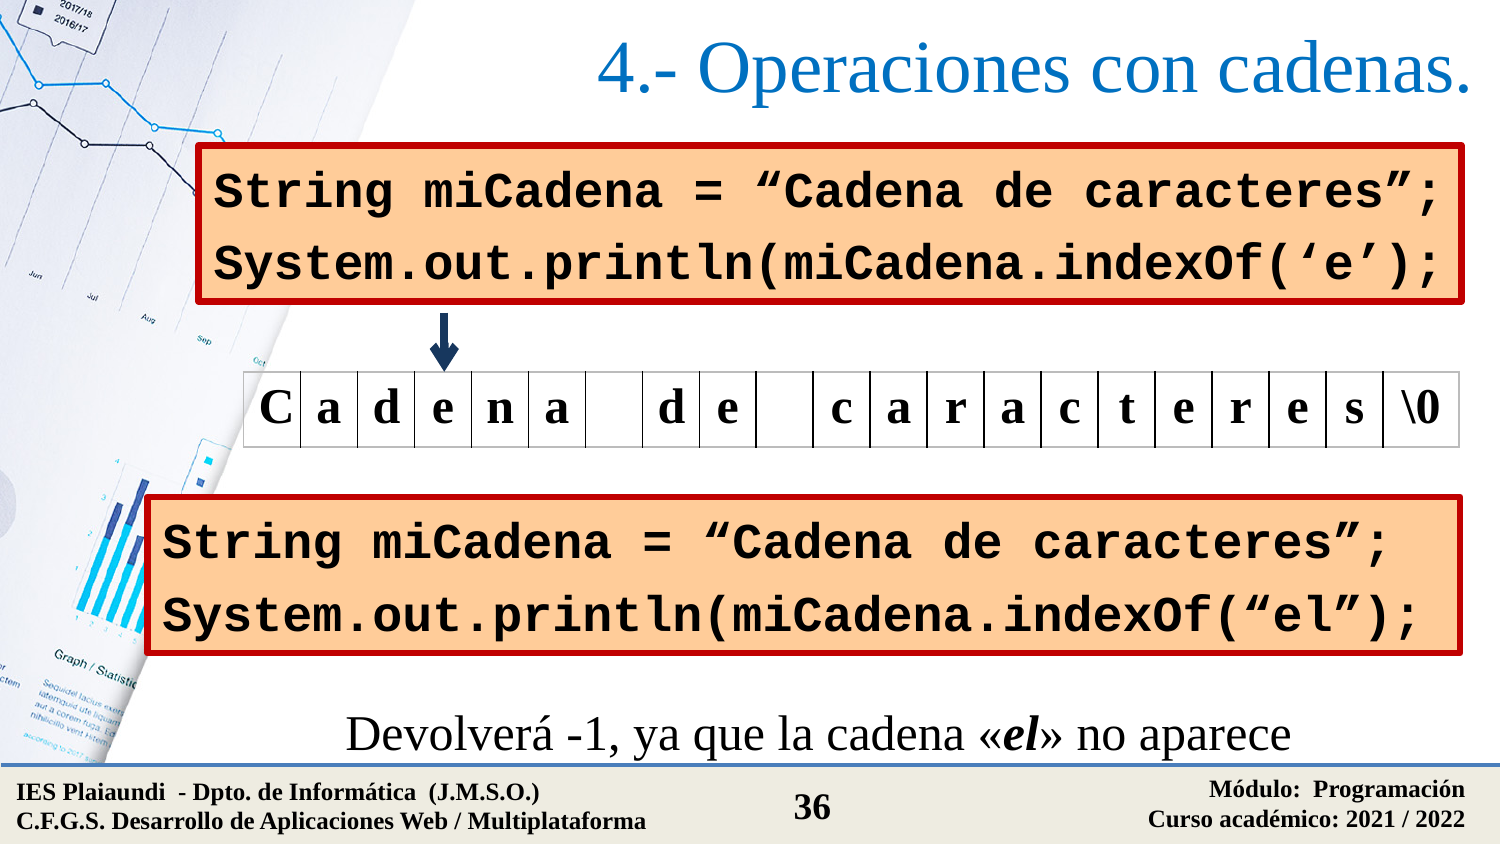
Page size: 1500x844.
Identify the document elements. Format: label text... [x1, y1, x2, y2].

table_header e [415, 373, 471, 446]
table_header r [928, 373, 983, 446]
picture [0, 0, 1500, 763]
table_header s [1327, 373, 1382, 446]
table_header r [1213, 373, 1268, 446]
table_header c [814, 373, 869, 446]
table_header e [1270, 373, 1325, 446]
table_header a [529, 373, 585, 446]
table_header e [1156, 373, 1211, 446]
table_header a [871, 373, 926, 446]
table_header d [643, 373, 699, 446]
table_header n [472, 373, 528, 446]
table_header [586, 373, 642, 446]
table_header [757, 373, 812, 446]
title 4.- Operaciones con cadenas. [186, 0, 1490, 126]
table_header d [358, 373, 414, 446]
text_box Devolverá -1, ya que la cadena «el» no aparece [158, 692, 1479, 763]
table_header t [1099, 373, 1154, 446]
table_header e [700, 373, 755, 446]
text_box String miCadena = “Cadena de caracteres”; System.out.println(miCadena.indexOf(“el”); [147, 496, 1461, 654]
text_box String miCadena = “Cadena de caracteres”; System.out.println(miCadena.indexOf(‘e’); [198, 145, 1462, 302]
table_header c [1042, 373, 1097, 446]
table_header a [301, 373, 357, 446]
table_header C [244, 373, 300, 446]
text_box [1, 764, 1500, 844]
table_header \0 [1384, 373, 1458, 446]
table_header a [985, 373, 1040, 446]
